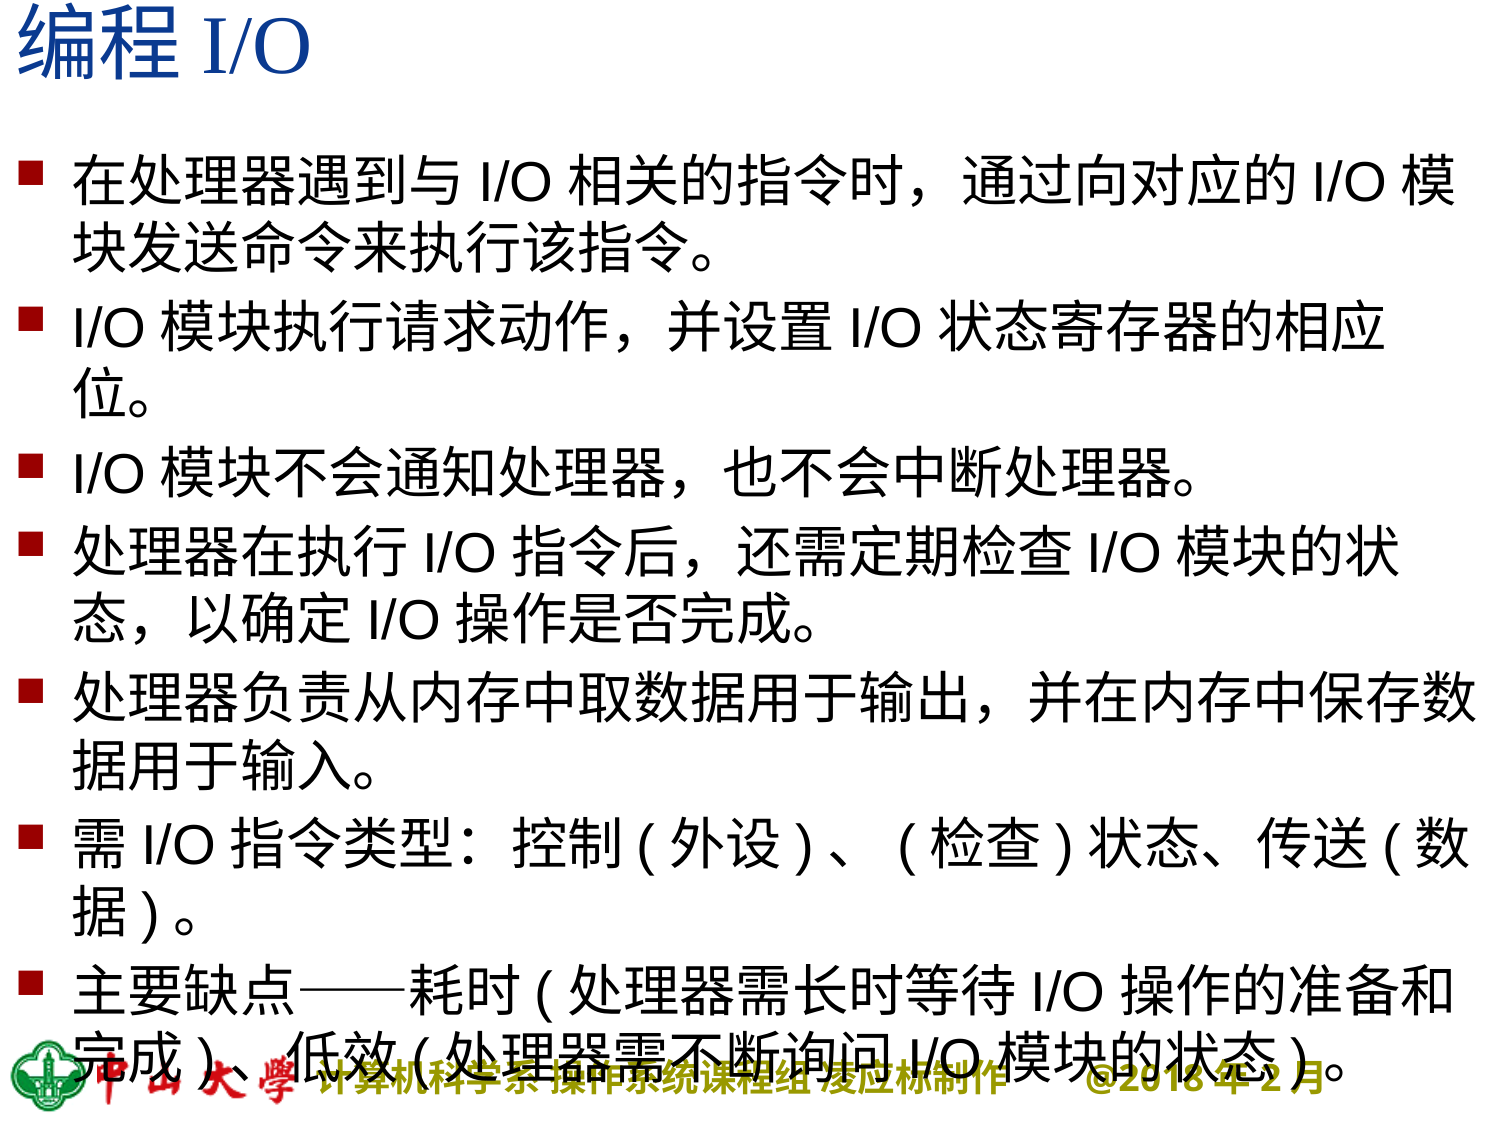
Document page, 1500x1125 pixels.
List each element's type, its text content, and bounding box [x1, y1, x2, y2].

list 在处理器遇到与I/O相关的指令时，通过向对应的I/O模块发送命令来执行该指令。 I/O模块执行请求动作，并设置I/O状态寄存器的相应位。 I/O模块不会通知处理器，也不会中断处理器。 处理器在执行I/O指令后，还需定期检查I/O模块的状态，以确定I/O操作是否完成。 处理器负责从内存中取数据用于输出，并在内存中保存数据用于输入。 需I/O指令类型：控制(外设)、(检查)状态、传送(数据)。 主要缺点——耗时(处理器需长时等待I/O操作的准备和完成)、低效(处理器需不断询问I/O模块的状态)。 [0, 137, 1500, 989]
title 编程I/O [0, 0, 1500, 98]
picture [0, 1037, 307, 1121]
